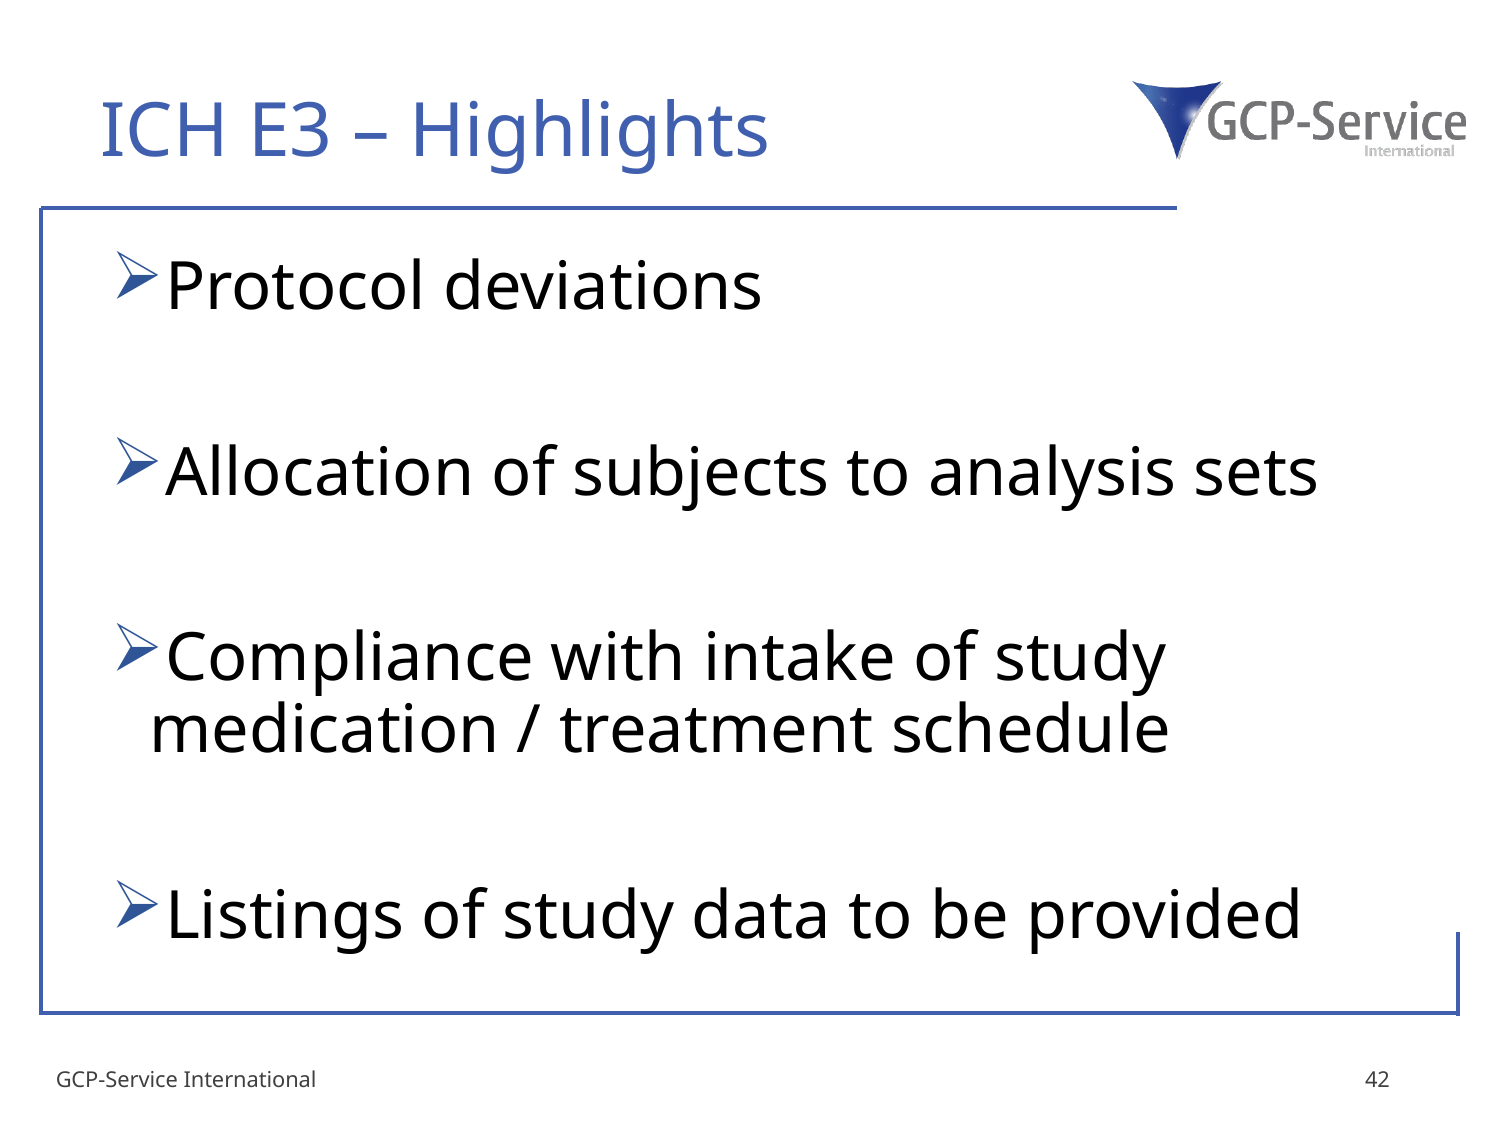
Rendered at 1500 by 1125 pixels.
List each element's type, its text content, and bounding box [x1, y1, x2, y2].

title ICH E3 – Highlights [85, 76, 1153, 189]
picture [1153, 81, 1466, 160]
slide_number 42 [1067, 1050, 1405, 1111]
footer GCP-Service International [40, 1050, 549, 1111]
list Protocol deviations Allocation of subjects to analysis sets Compliance with intake of study medication / treatment schedule Listings of study data to be provided [96, 244, 1386, 971]
